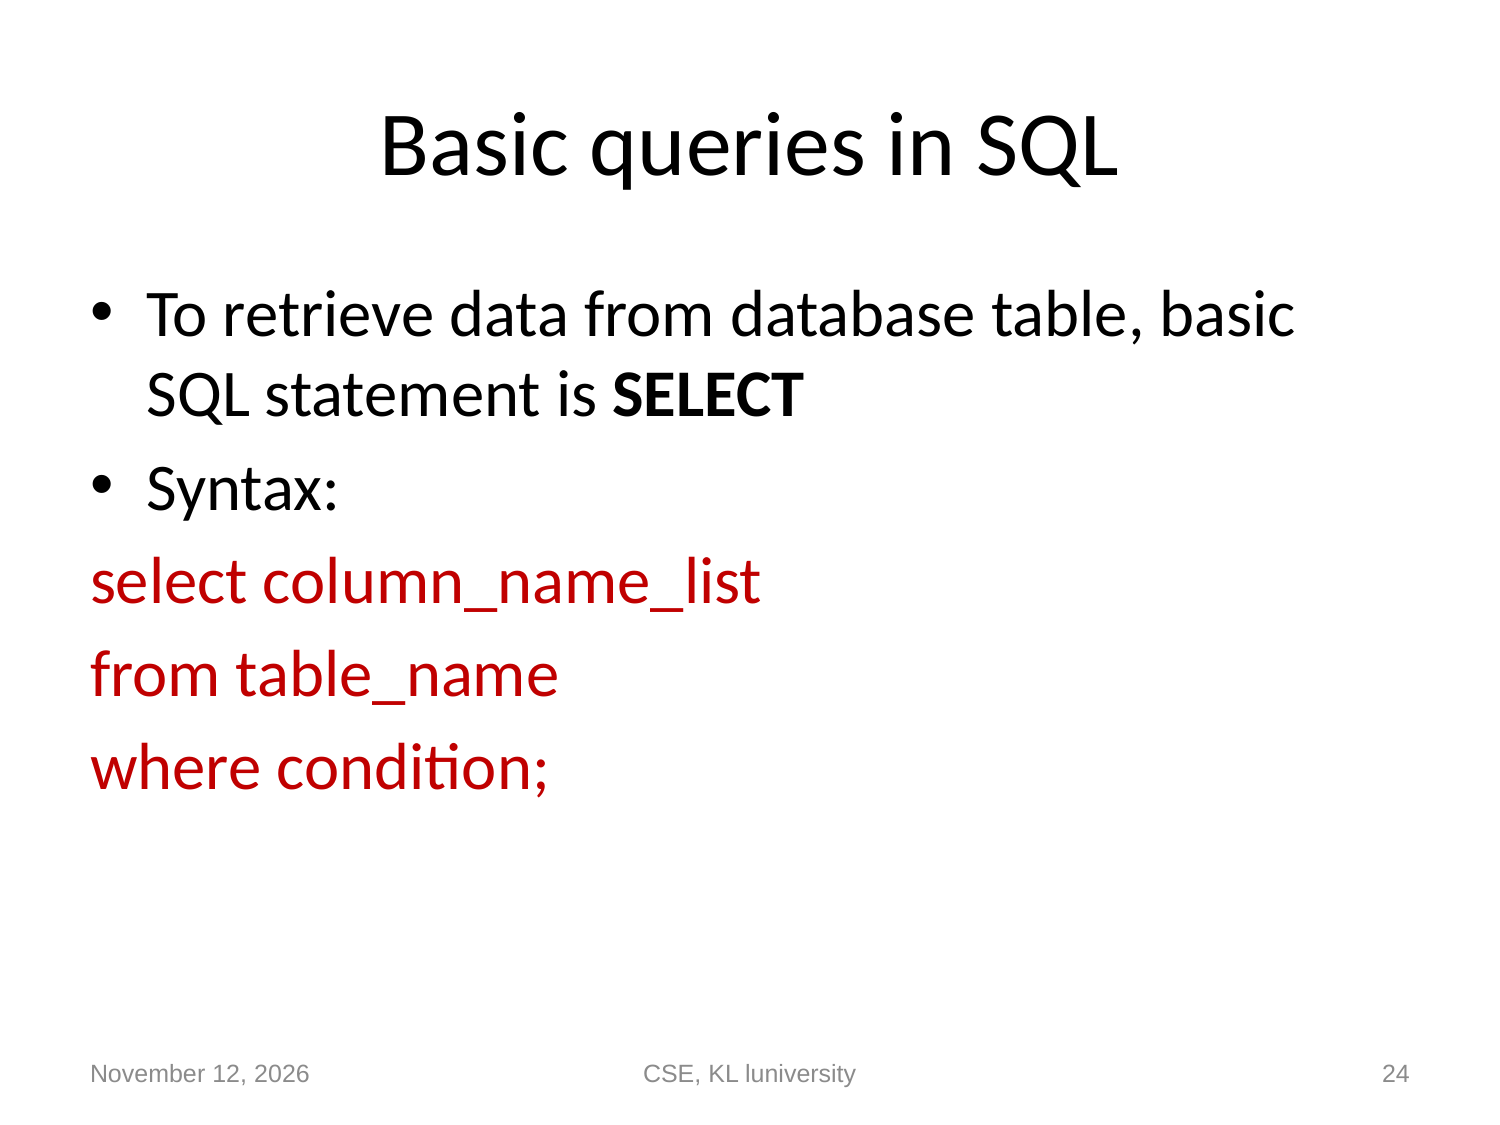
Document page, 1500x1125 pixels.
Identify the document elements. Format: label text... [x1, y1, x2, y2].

list To retrieve data from database table, basic SQL statement is SELECT Syntax: select column_name_list from table_name where condition; [75, 262, 1425, 1005]
footer CSE, KL luniversity [512, 1042, 988, 1103]
slide_number 24 [1074, 1042, 1425, 1103]
title Basic queries in SQL [75, 45, 1425, 233]
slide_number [75, 1042, 425, 1103]
